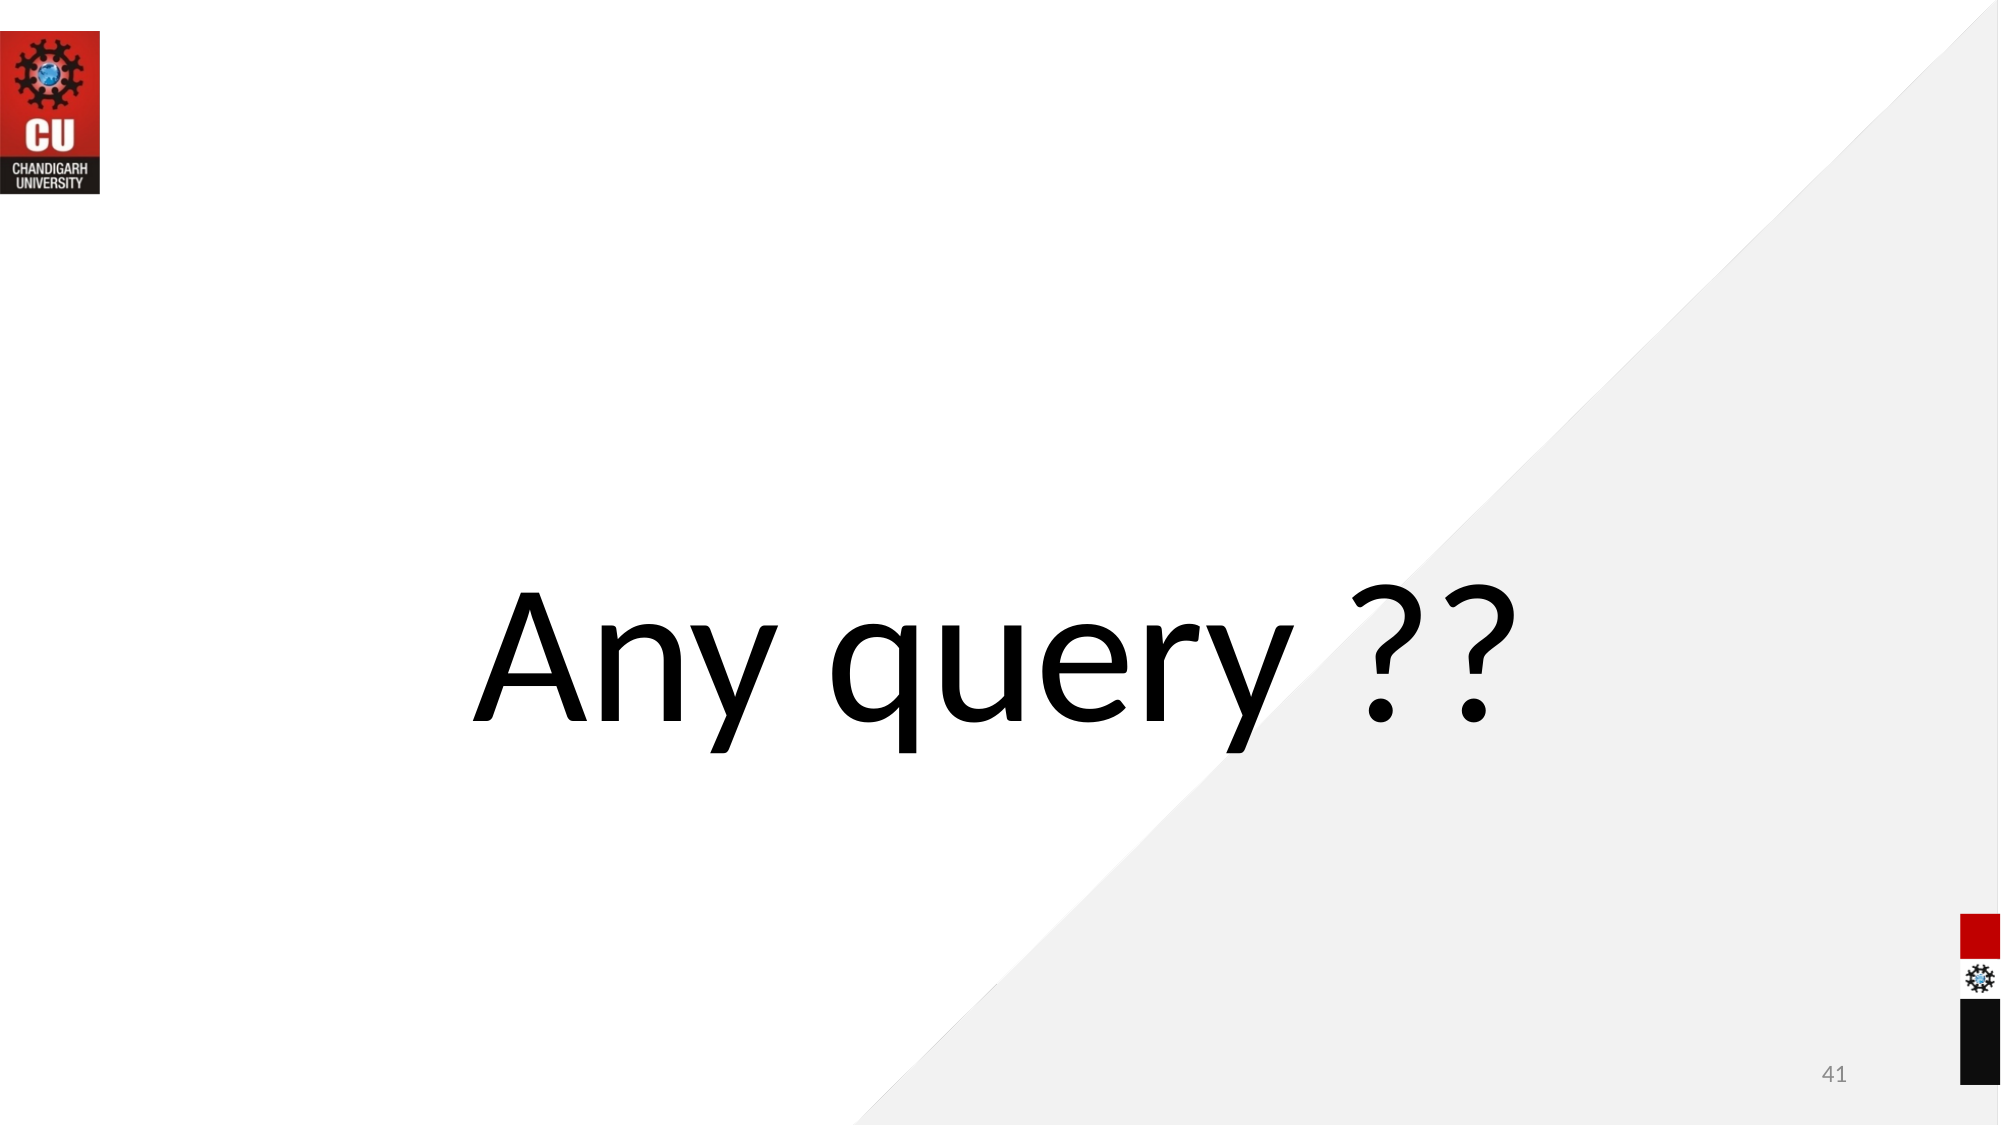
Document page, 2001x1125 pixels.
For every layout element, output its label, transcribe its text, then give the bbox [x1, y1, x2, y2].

list Any query ?? [137, 299, 1863, 1014]
slide_number 41 [1412, 1042, 1863, 1103]
picture [0, 0, 2001, 1125]
